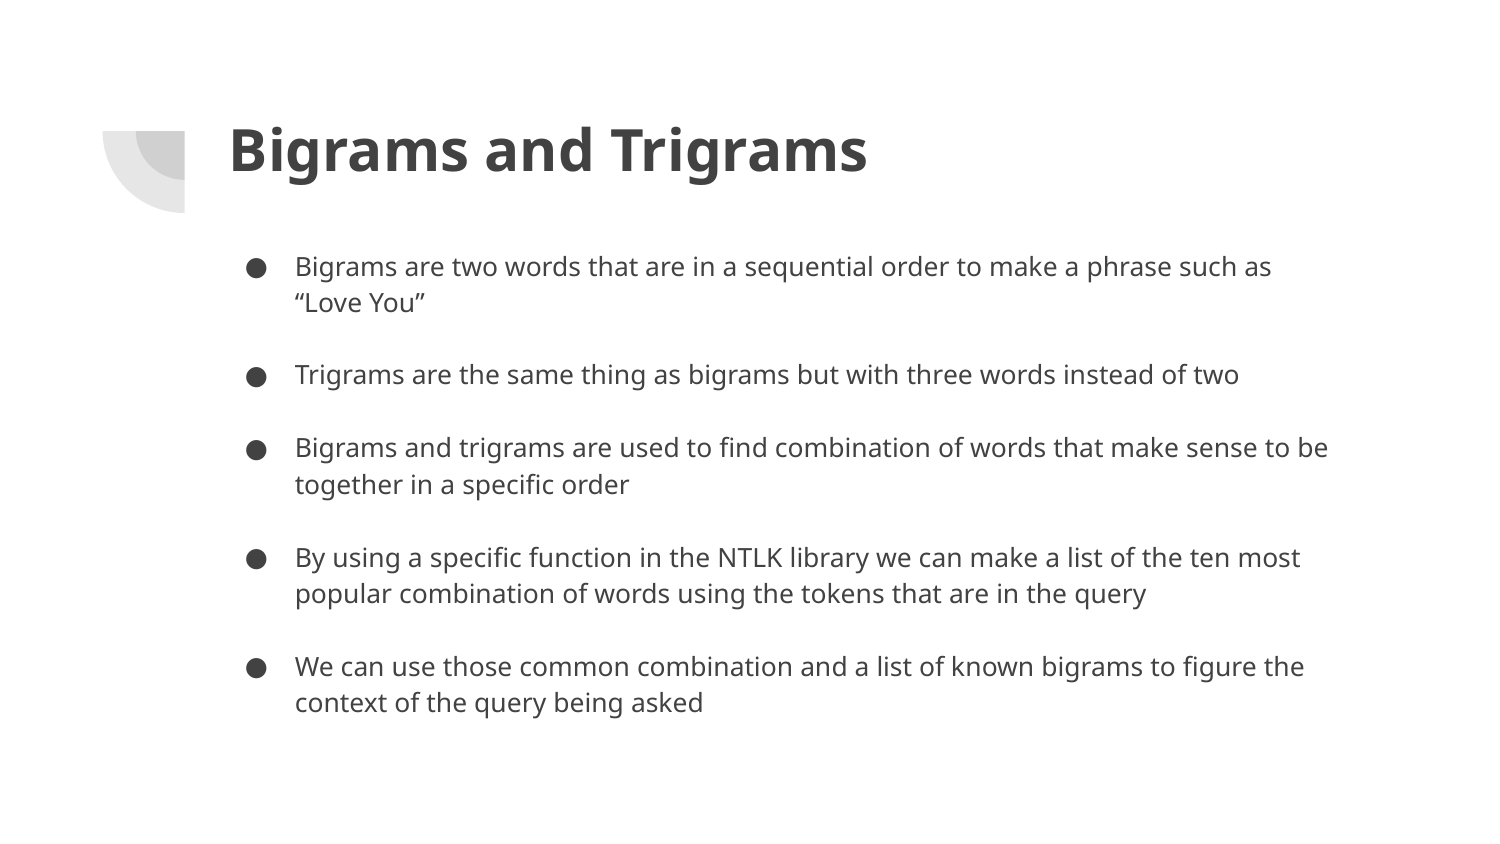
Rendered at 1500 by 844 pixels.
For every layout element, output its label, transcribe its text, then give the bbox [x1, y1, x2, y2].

title Bigrams and Trigrams [213, 98, 1368, 263]
list Bigrams are two words that are in a sequential order to make a phrase such as “Love You” Trigrams are the same thing as bigrams but with three words instead of two Bigrams and trigrams are used to find combination of words that make sense to be together in a specific order By using a specific function in the NTLK library we can make a list of the ten most popular combination of words using the tokens that are in the query We can use those common combination and a list of known bigrams to figure the context of the query being asked [206, 229, 1360, 736]
